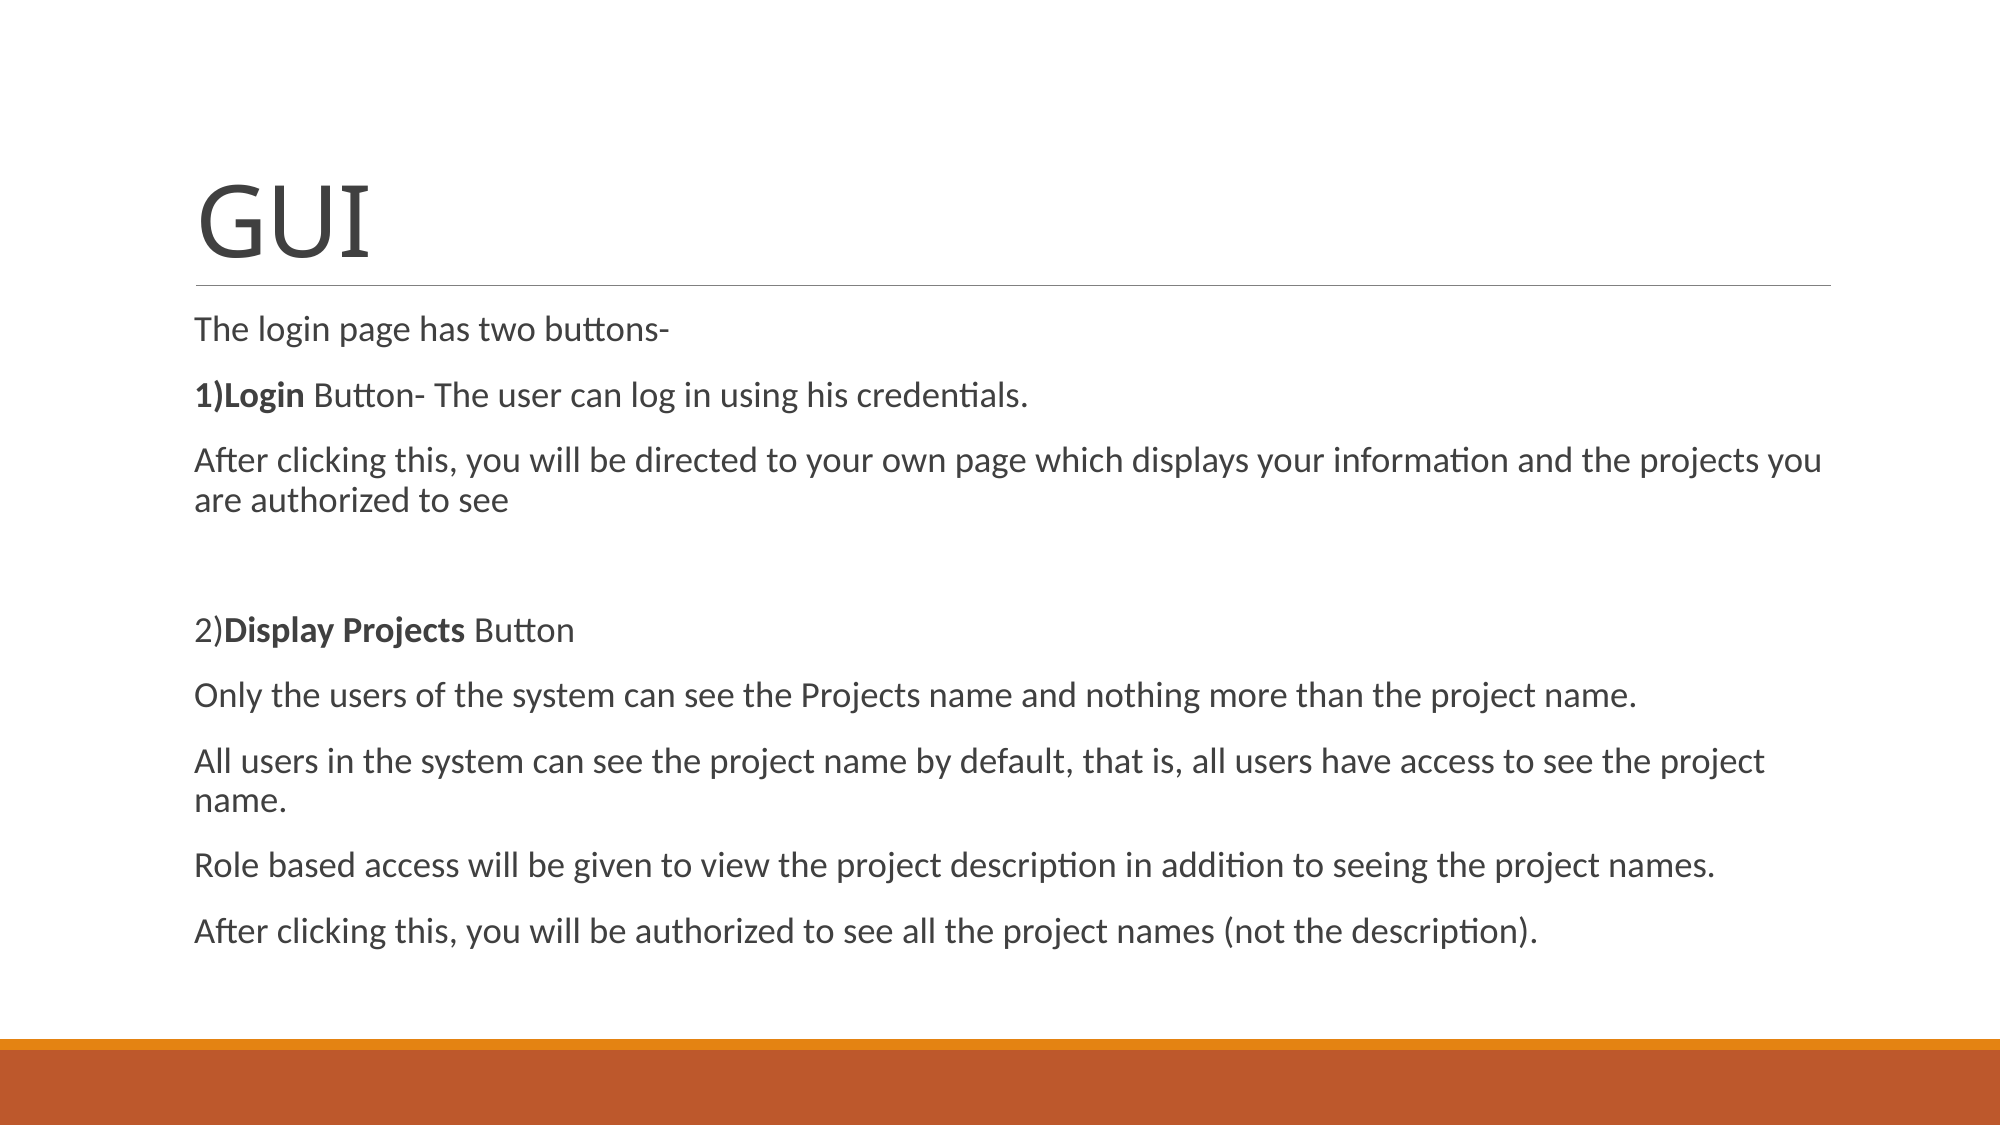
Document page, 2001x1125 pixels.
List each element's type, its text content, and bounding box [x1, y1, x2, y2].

list The login page has two buttons- 1)Login Button- The user can log in using his credentials. After clicking this, you will be directed to your own page which displays your information and the projects you are authorized to see 2)Display Projects Button Only the users of the system can see the Projects name and nothing more than the project name. All users in the system can see the project name by default, that is, all users have access to see the project name. Role based access will be given to view the project description in addition to seeing the project names. After clicking this, you will be authorized to see all the project names (not the description). [180, 302, 1830, 963]
title GUI [180, 47, 1830, 285]
